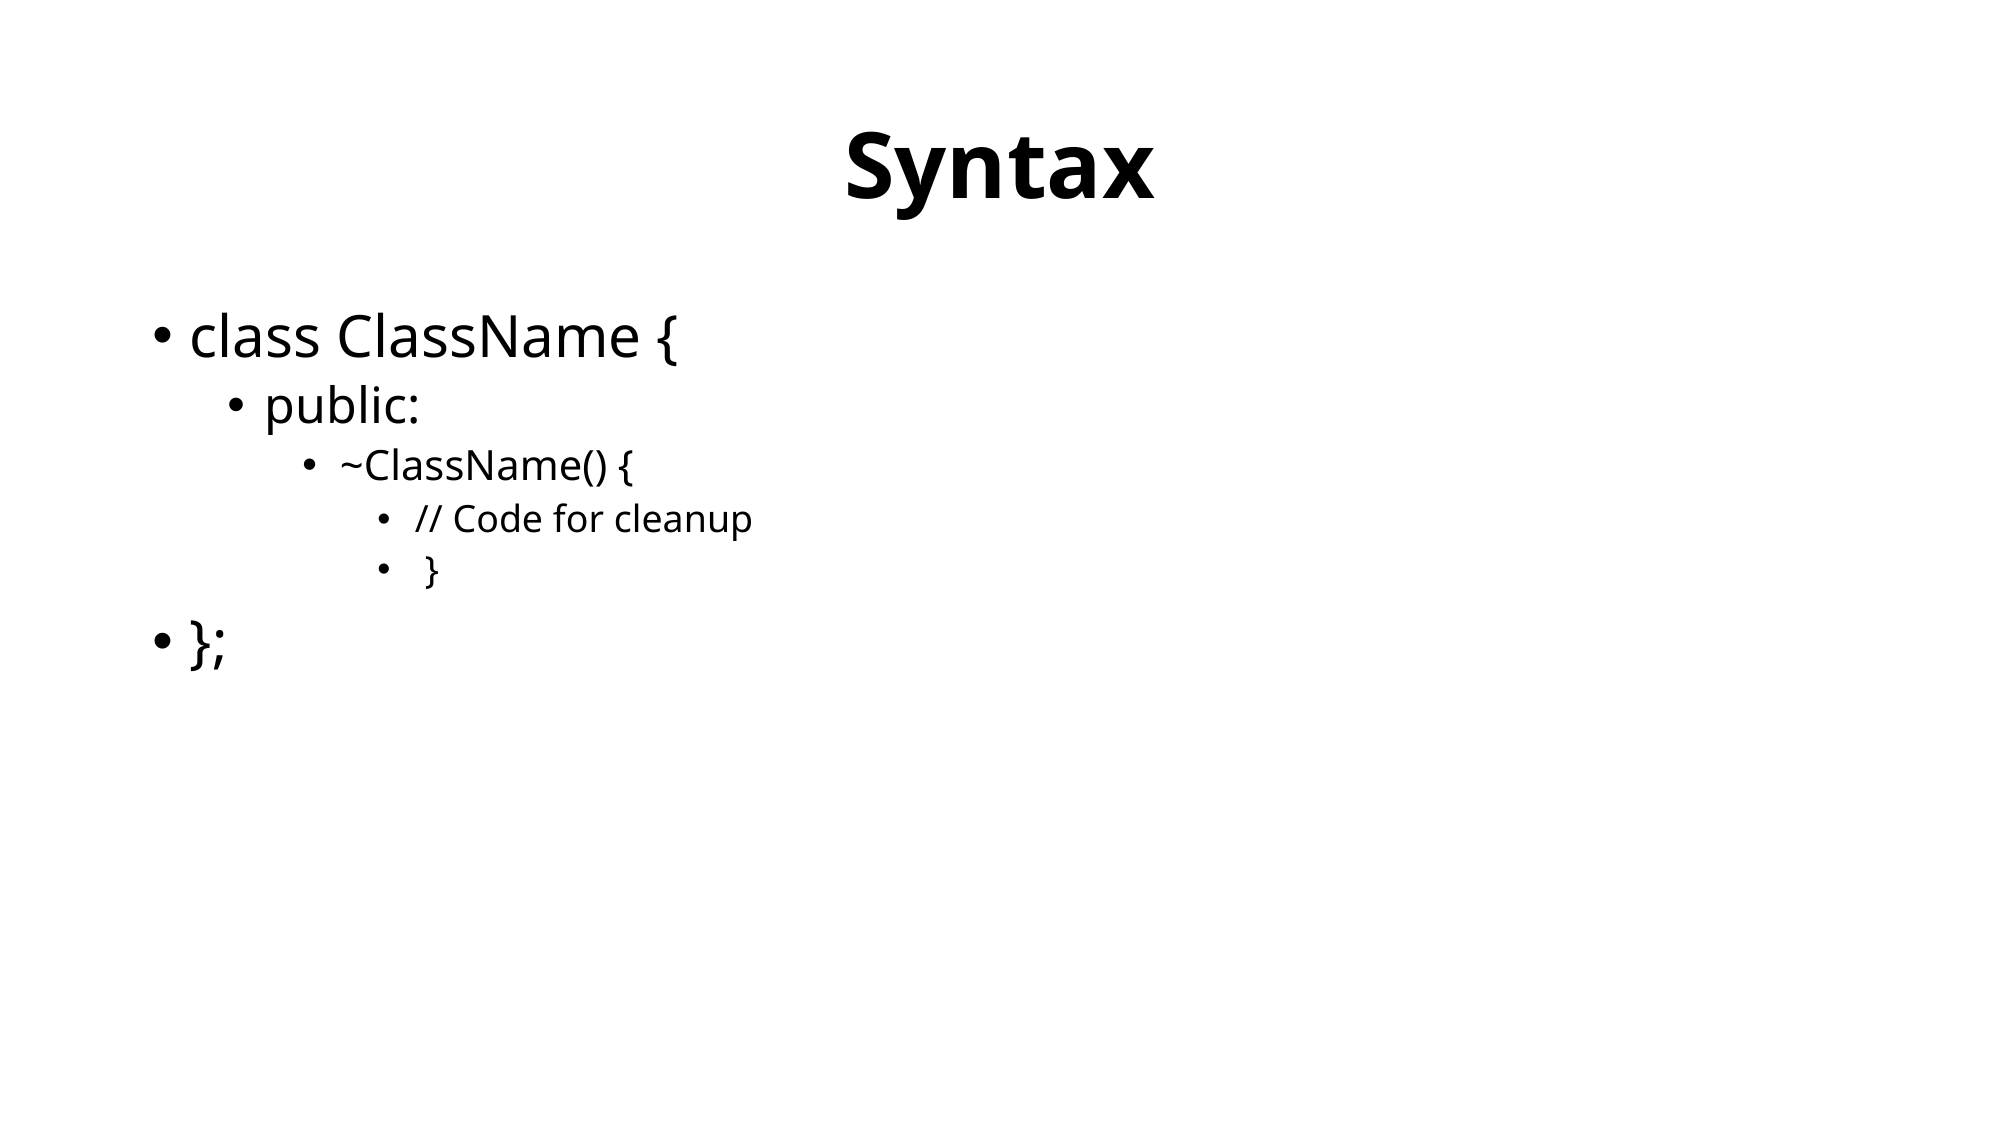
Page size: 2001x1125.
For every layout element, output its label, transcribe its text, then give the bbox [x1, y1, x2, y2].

list class ClassName { public: ~ClassName() { // Code for cleanup } }; [137, 299, 1863, 1014]
title Syntax [137, 59, 1863, 278]
